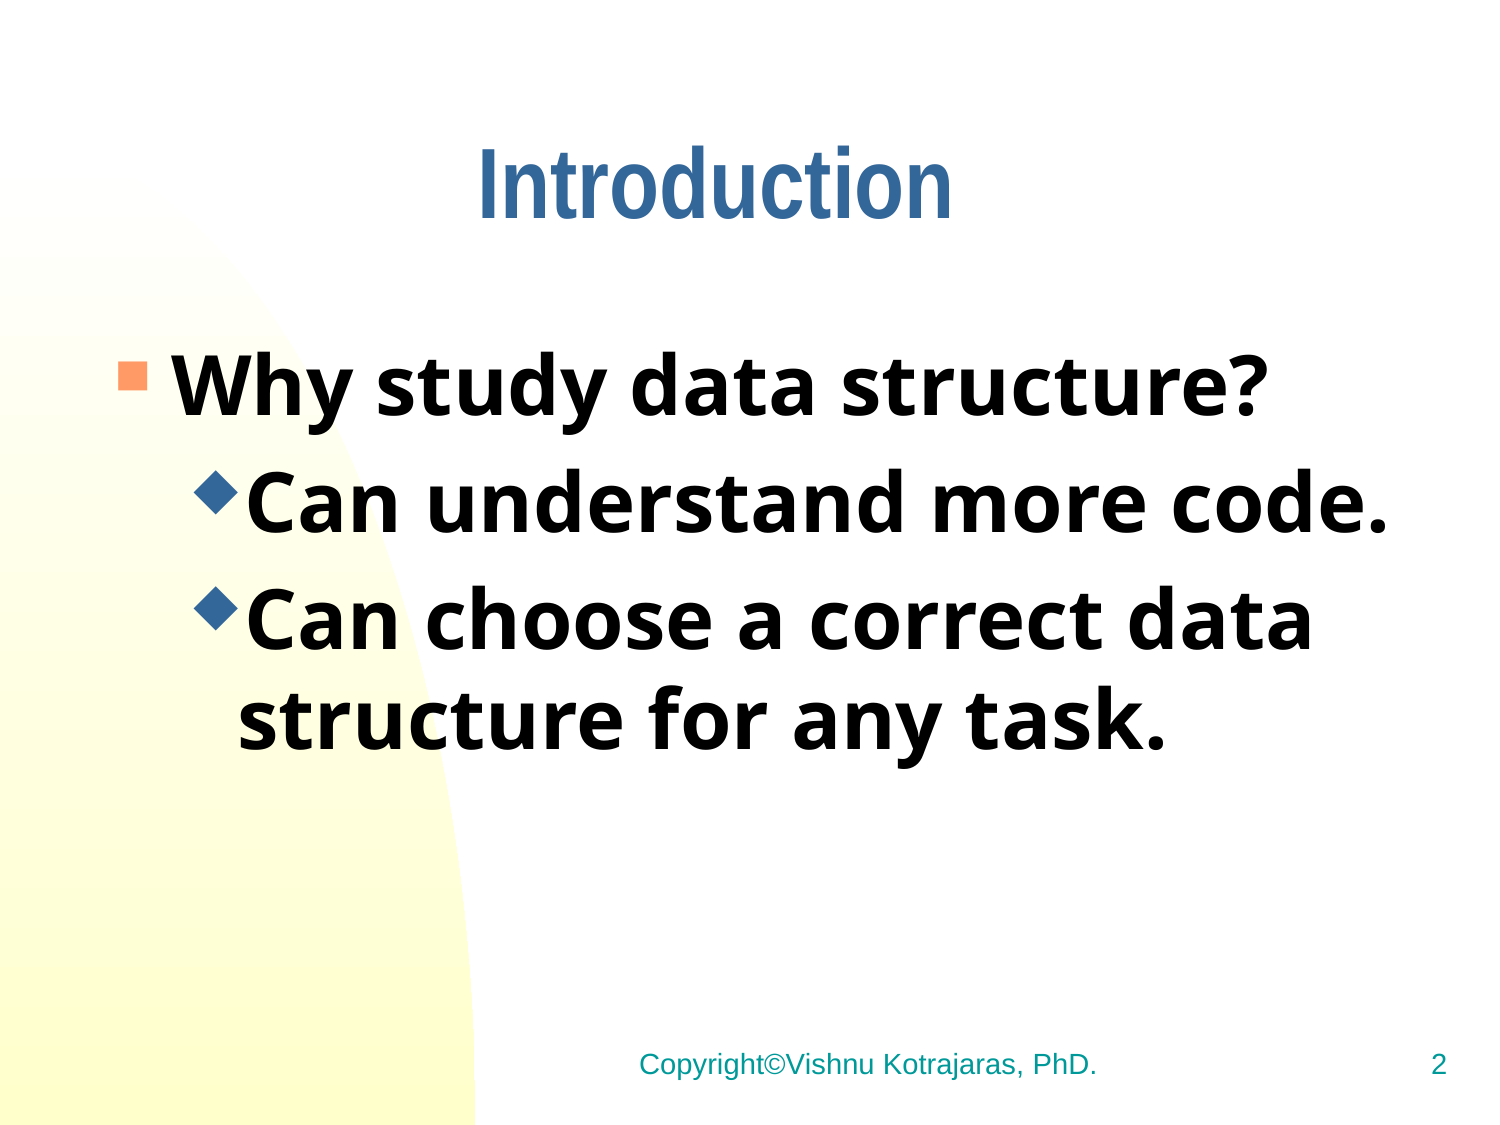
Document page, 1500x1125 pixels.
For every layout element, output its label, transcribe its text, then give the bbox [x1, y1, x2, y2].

footer Copyright©Vishnu Kotrajaras, PhD. [587, 1024, 1149, 1101]
slide_number 2 [1149, 1024, 1463, 1101]
list Why study data structure? Can understand more code. Can choose a correct data structure for any task. [99, 324, 1463, 1000]
title Introduction [462, 99, 1463, 288]
